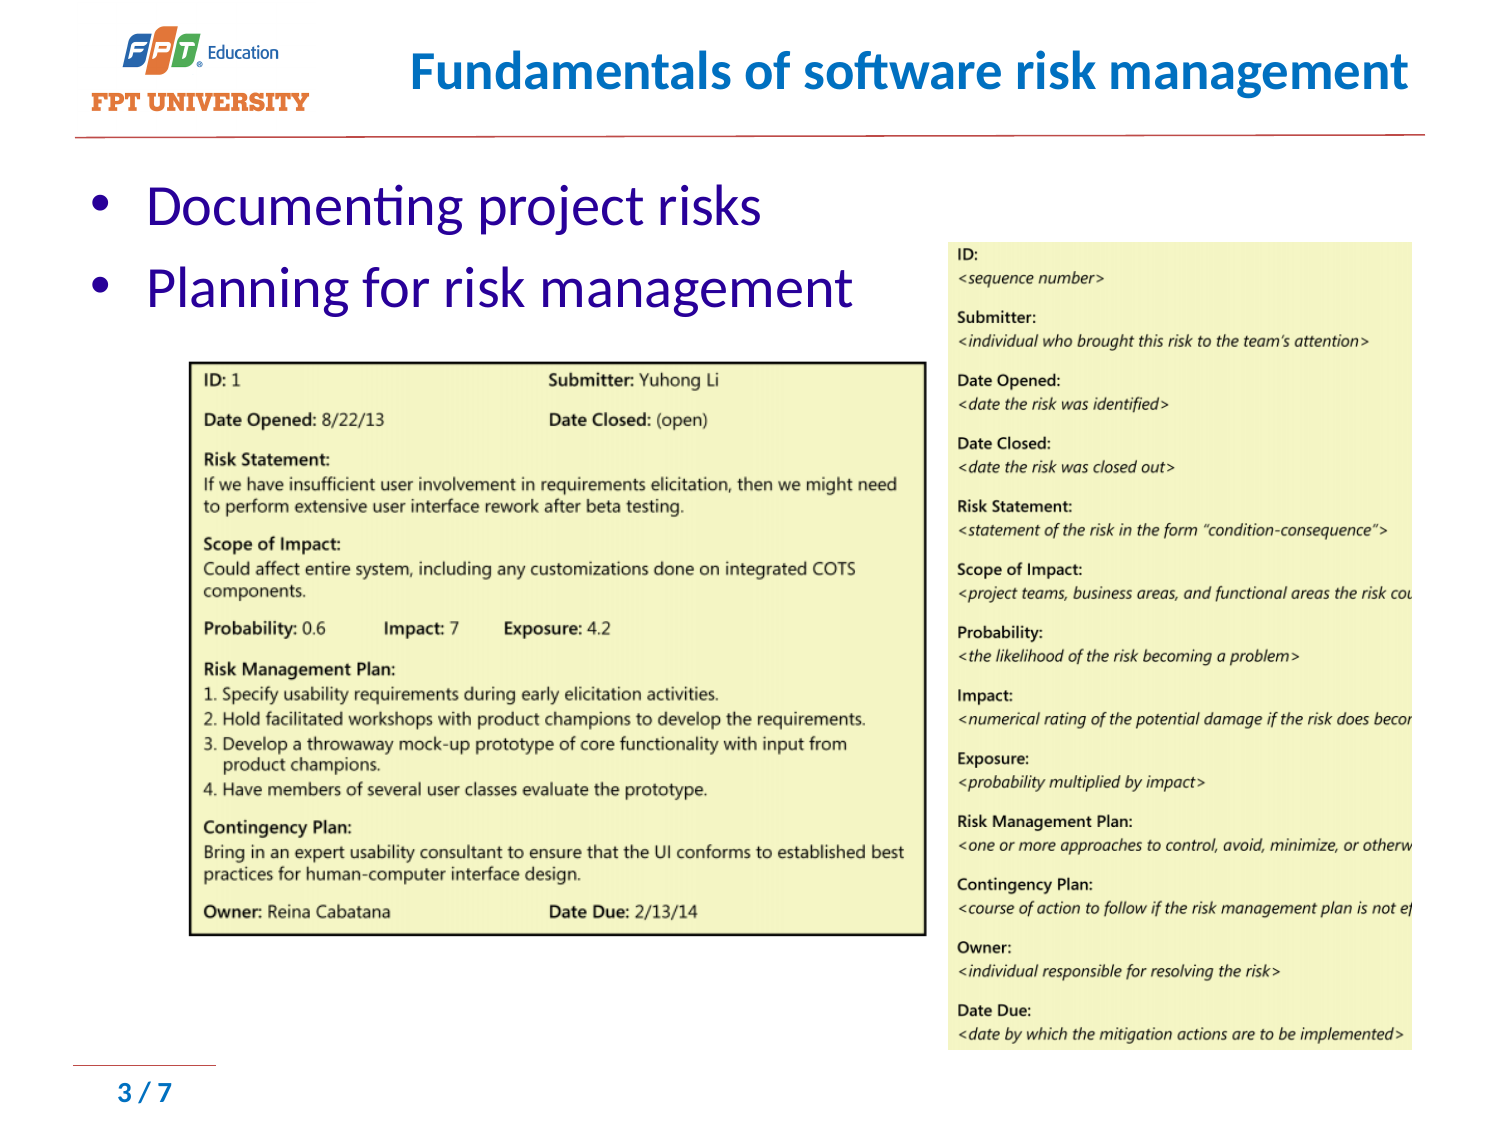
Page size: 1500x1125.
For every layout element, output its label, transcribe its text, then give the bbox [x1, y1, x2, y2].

picture [183, 352, 933, 940]
picture [77, 2, 315, 133]
picture [947, 242, 1412, 1050]
list Documenting project risks Planning for risk management [75, 160, 1425, 421]
title Fundamentals of software risk management [315, 0, 1425, 135]
